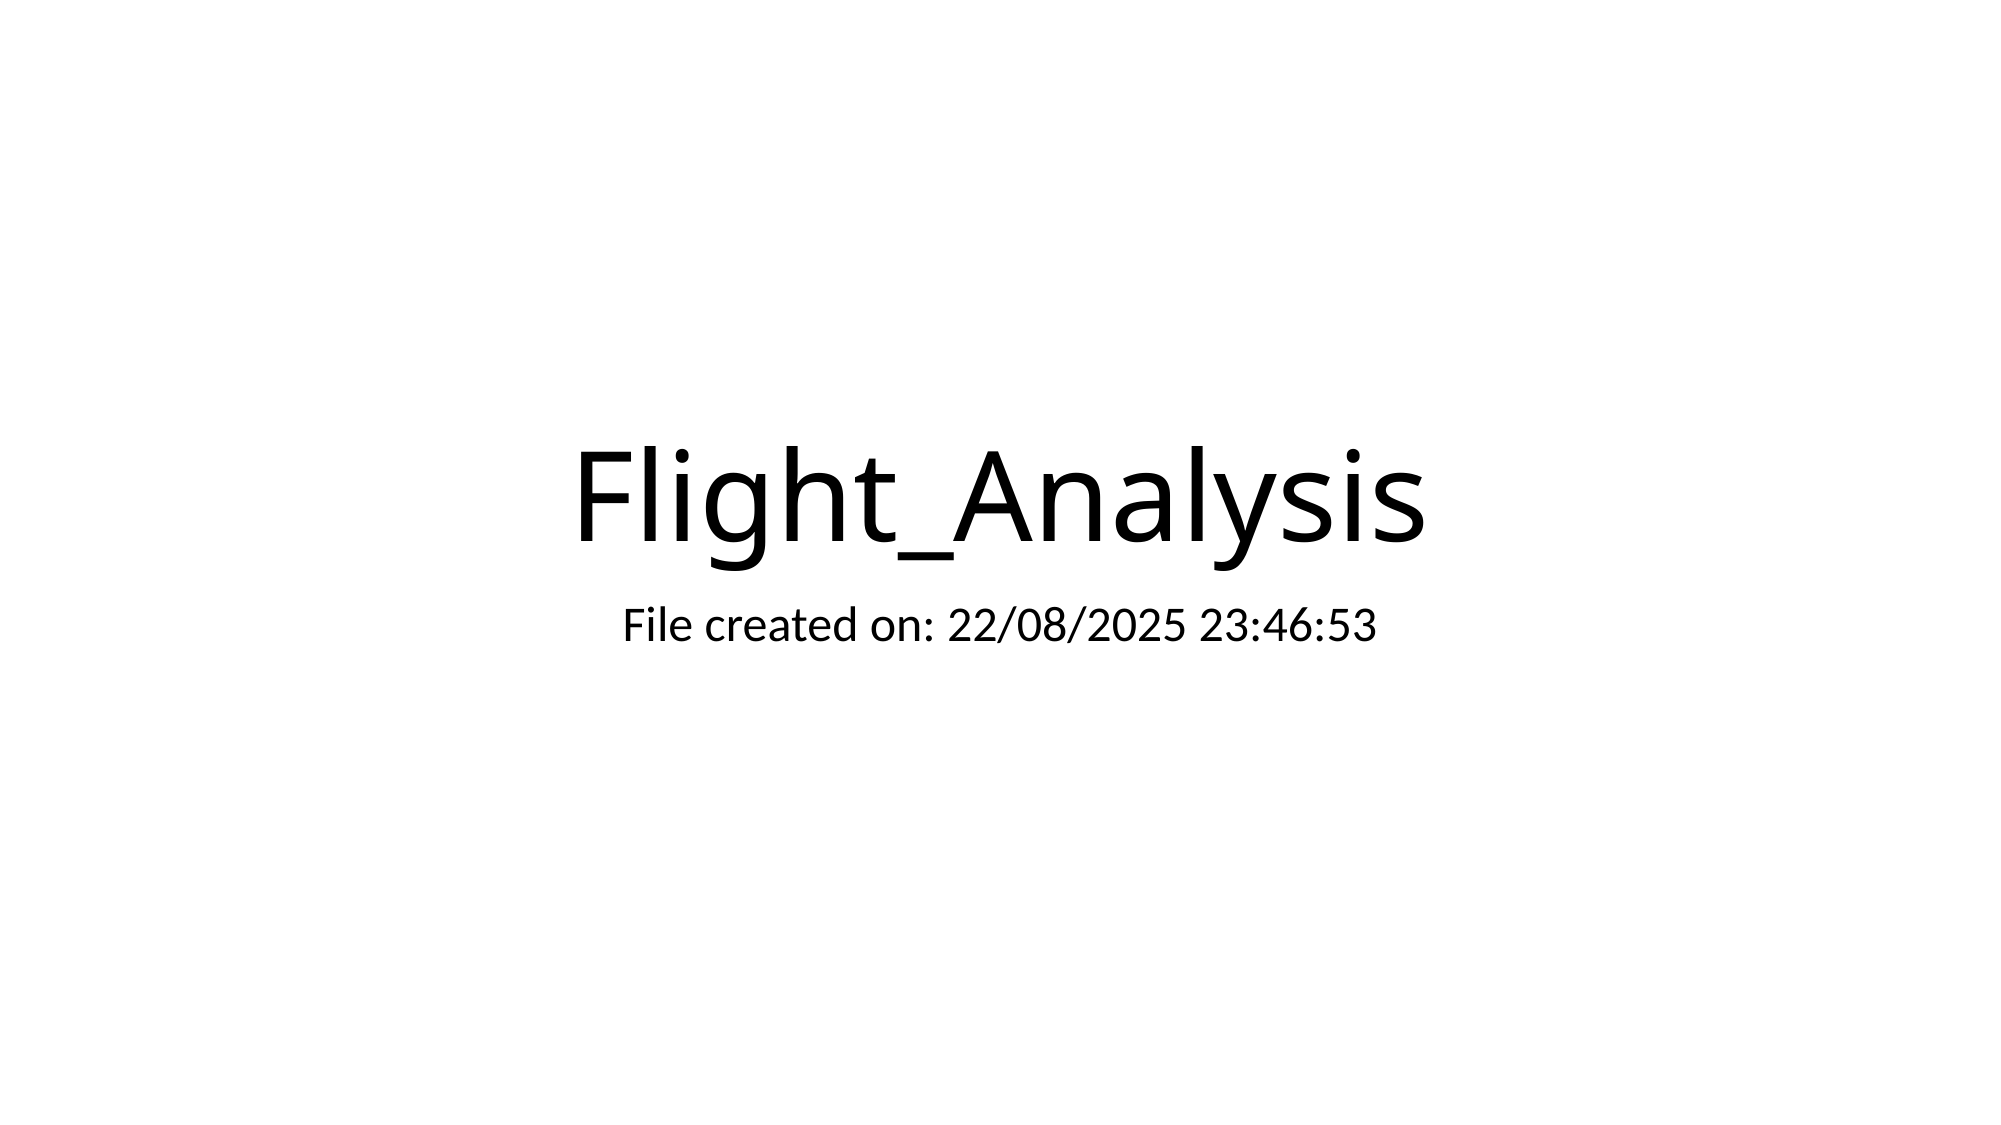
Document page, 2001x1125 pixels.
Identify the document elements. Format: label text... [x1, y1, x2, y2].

title Flight_Analysis [249, 184, 1750, 576]
subtitle File created on: 22/08/2025 23:46:53 [249, 590, 1750, 863]
